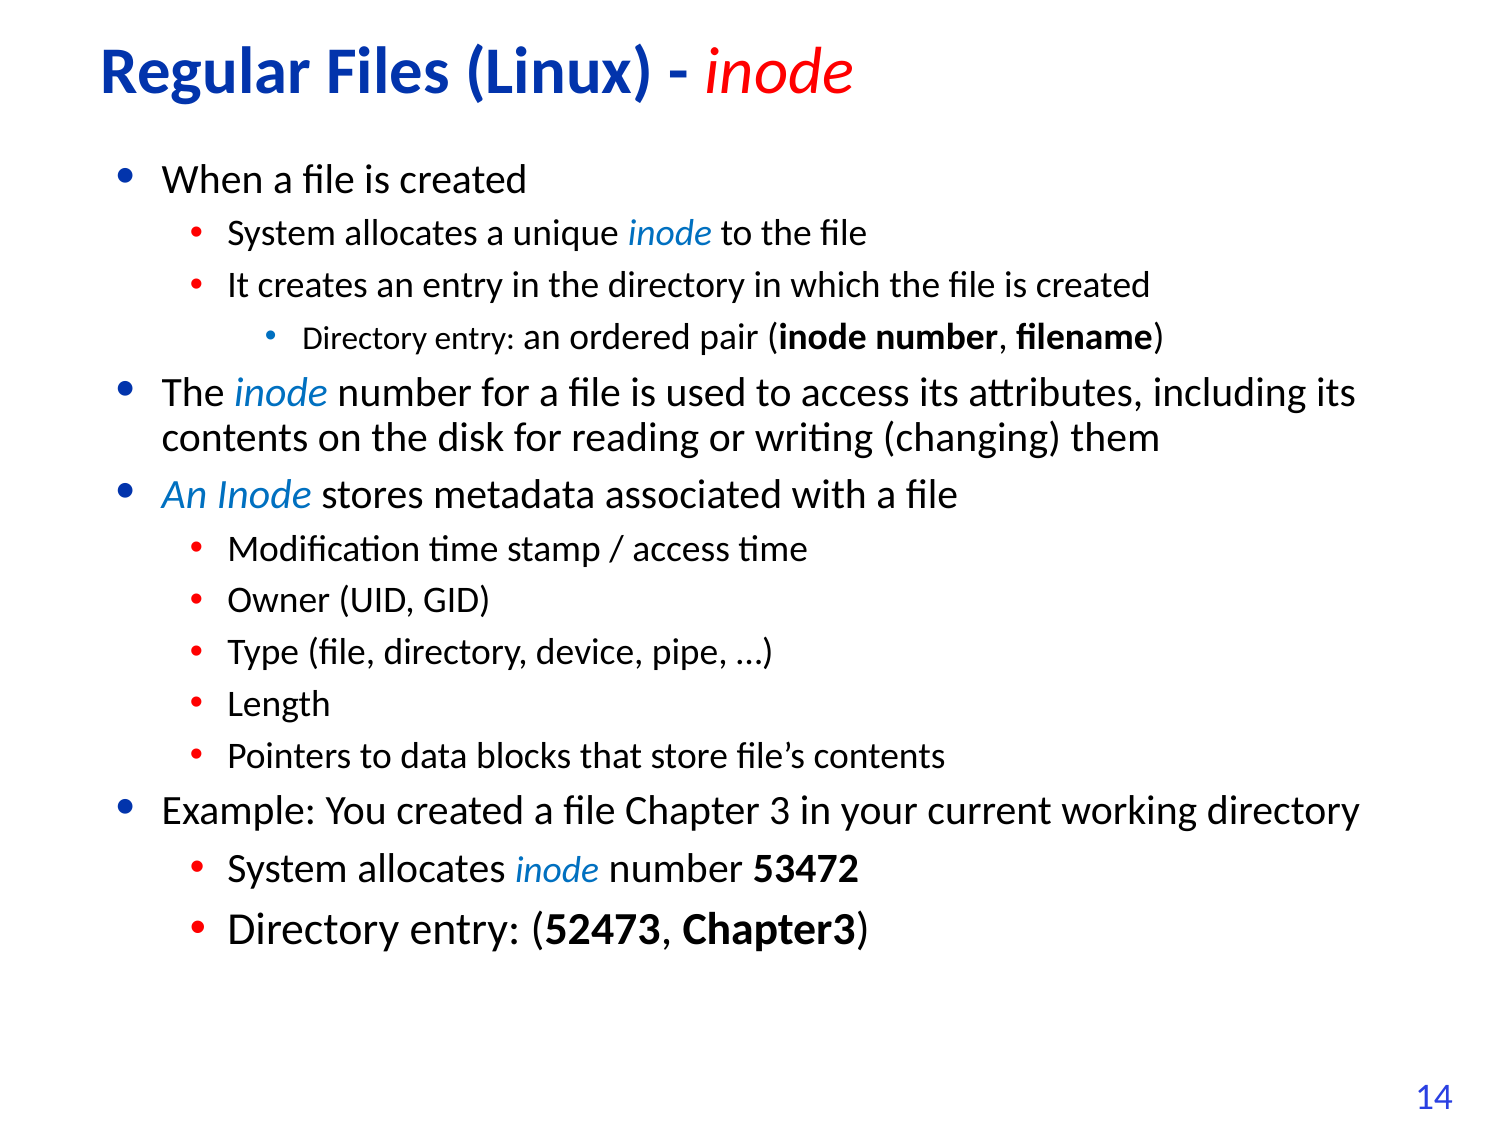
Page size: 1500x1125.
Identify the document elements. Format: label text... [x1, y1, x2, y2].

title Regular Files (Linux) - inode [85, 28, 1261, 117]
list When a file is created System allocates a unique inode to the file It creates an entry in the directory in which the file is created Directory entry: an ordered pair (inode number, filename) The inode number for a file is used to access its attributes, including its contents on the disk for reading or writing (changing) them An Inode stores metadata associated with a file Modification time stamp / access time Owner (UID, GID) Type (file, directory, device, pipe, …) Length Pointers to data blocks that store file’s contents Example: You created a file Chapter 3 in your current working directory System allocates inode number 53472 Directory entry: (52473, Chapter3) [99, 149, 1400, 1024]
